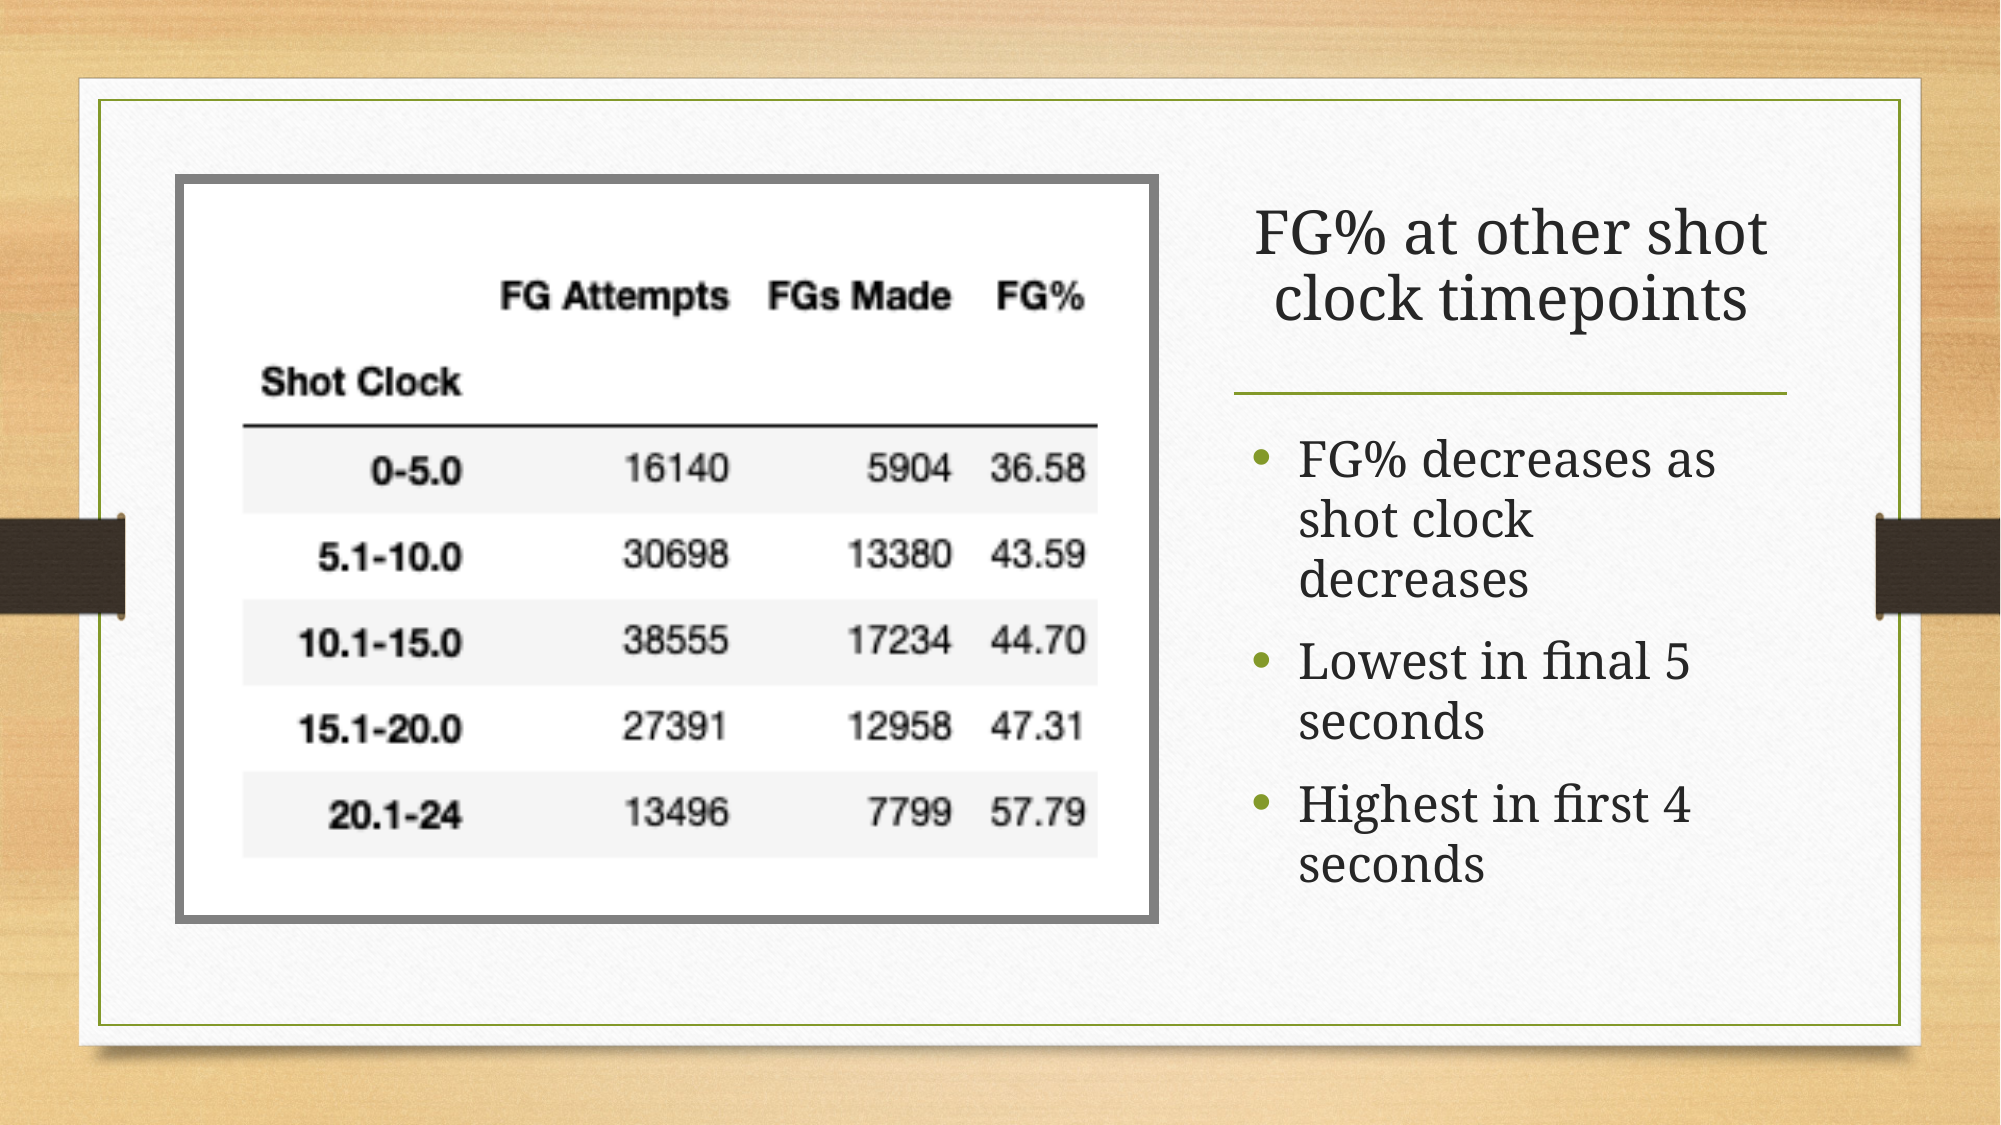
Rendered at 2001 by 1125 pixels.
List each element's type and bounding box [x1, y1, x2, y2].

text_box [0, 0, 2000, 1125]
picture [231, 231, 1098, 865]
